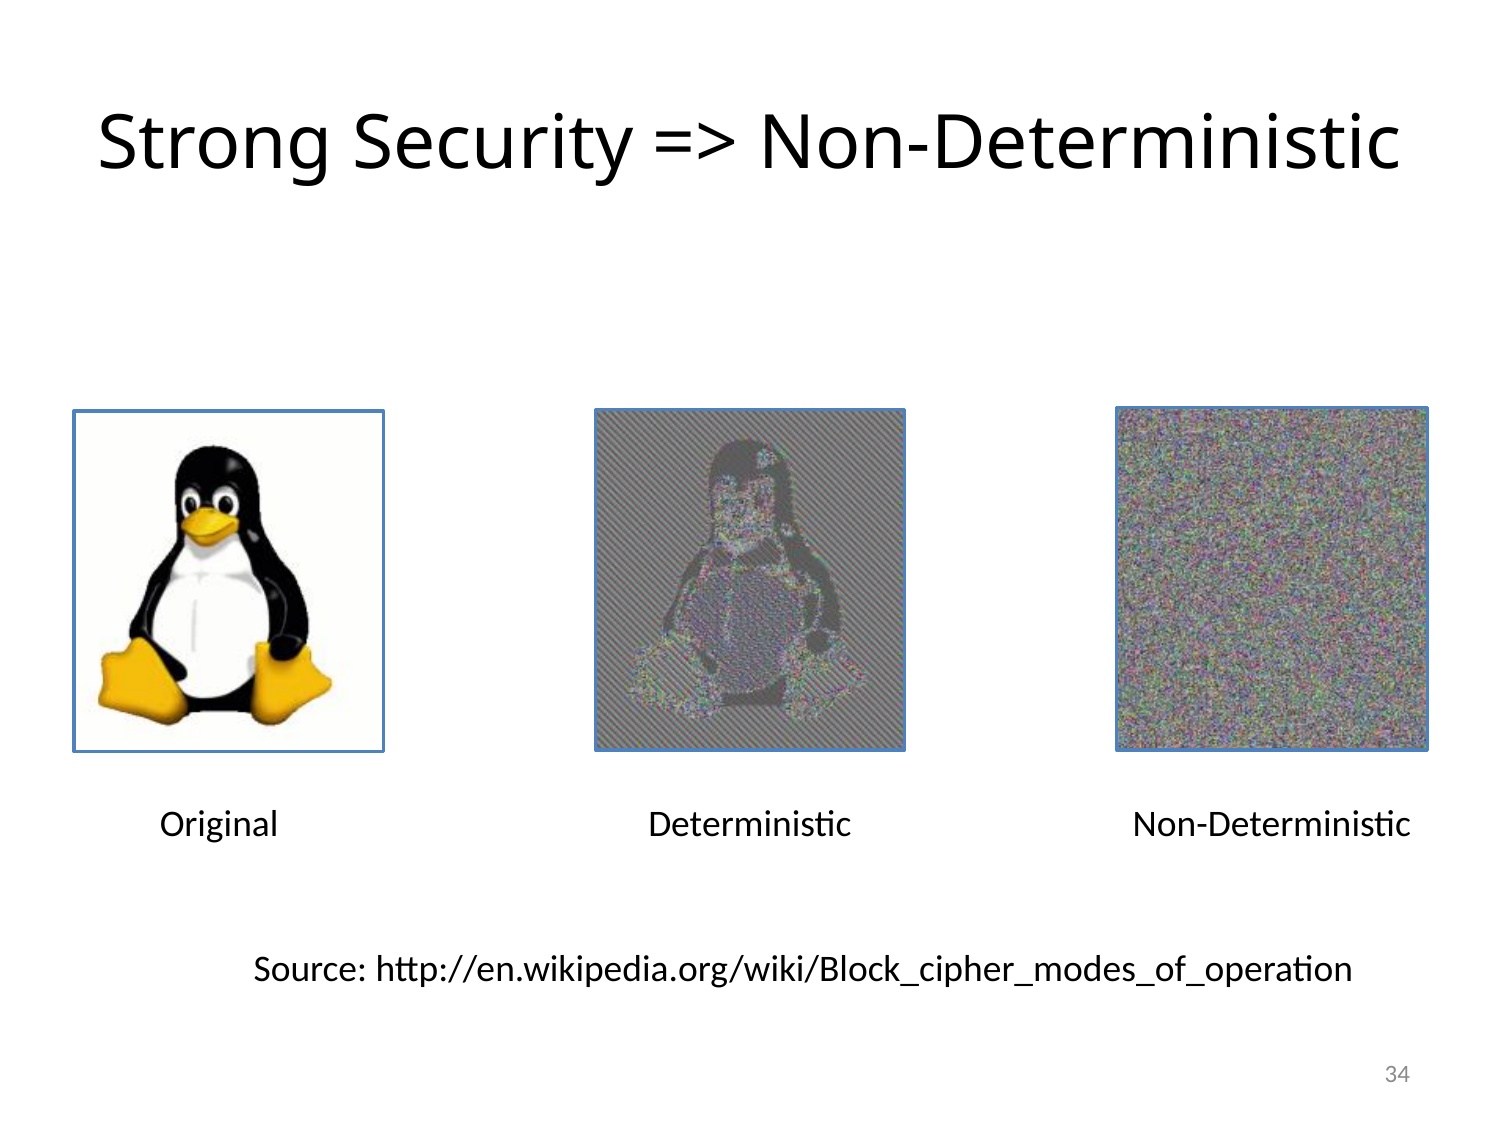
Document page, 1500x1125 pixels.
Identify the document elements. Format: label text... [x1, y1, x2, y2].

picture [596, 410, 904, 749]
picture [1118, 409, 1427, 749]
title Strong Security => Non-Deterministic [75, 45, 1425, 233]
slide_number 34 [1074, 1042, 1425, 1103]
picture [75, 412, 382, 751]
text_box Non-Deterministic [1117, 791, 1427, 851]
text_box Original [144, 791, 294, 851]
text_box Source: http://en.wikipedia.org/wiki/Block_cipher_modes_of_operation [238, 936, 1370, 997]
text_box Deterministic [633, 791, 867, 851]
